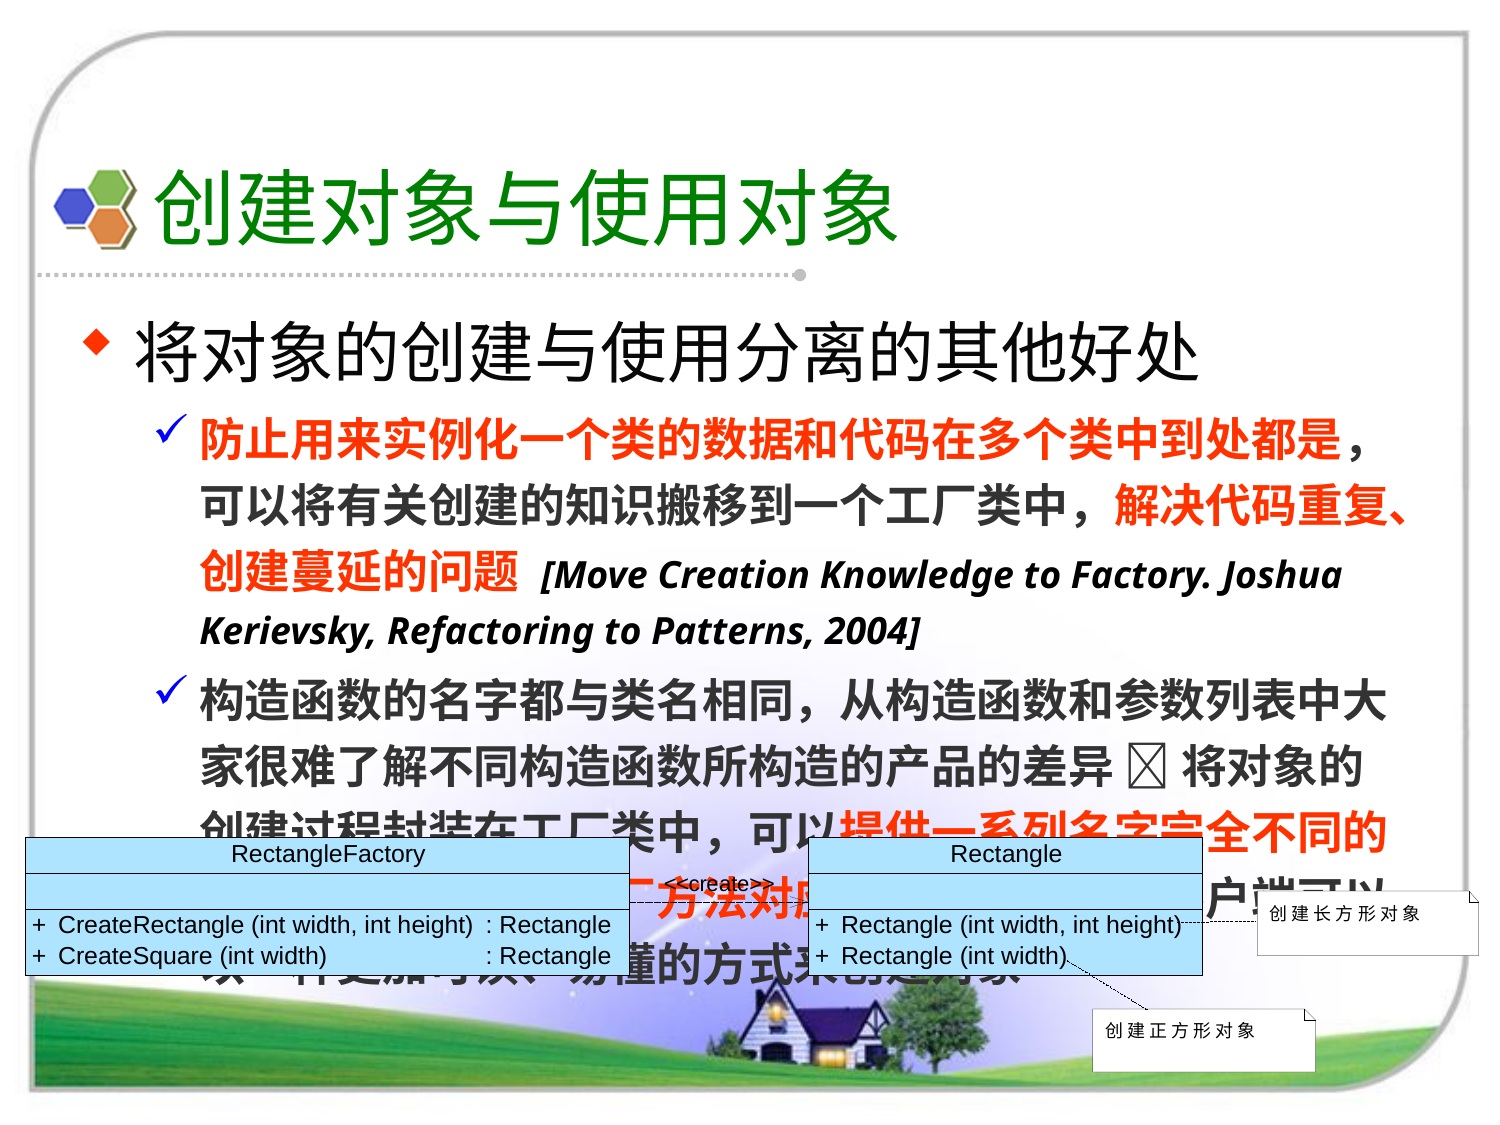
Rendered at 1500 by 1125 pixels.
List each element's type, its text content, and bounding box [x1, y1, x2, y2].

list 将对象的创建与使用分离的其他好处 防止用来实例化一个类的数据和代码在多个类中到处都是，可以将有关创建的知识搬移到一个工厂类中，解决代码重复、创建蔓延的问题 [Move Creation Knowledge to Factory. Joshua Kerievsky, Refactoring to Patterns, 2004] 构造函数的名字都与类名相同，从构造函数和参数列表中大家很难了解不同构造函数所构造的产品的差异  将对象的创建过程封装在工厂类中，可以提供一系列名字完全不同的工厂方法，每一个工厂方法对应一个构造函数，客户端可以以一种更加可读、易懂的方式来创建对象 [62, 287, 1413, 835]
title 创建对象与使用对象 [137, 149, 1175, 263]
picture [0, 75, 1500, 1125]
text_box [0, 0, 1500, 75]
